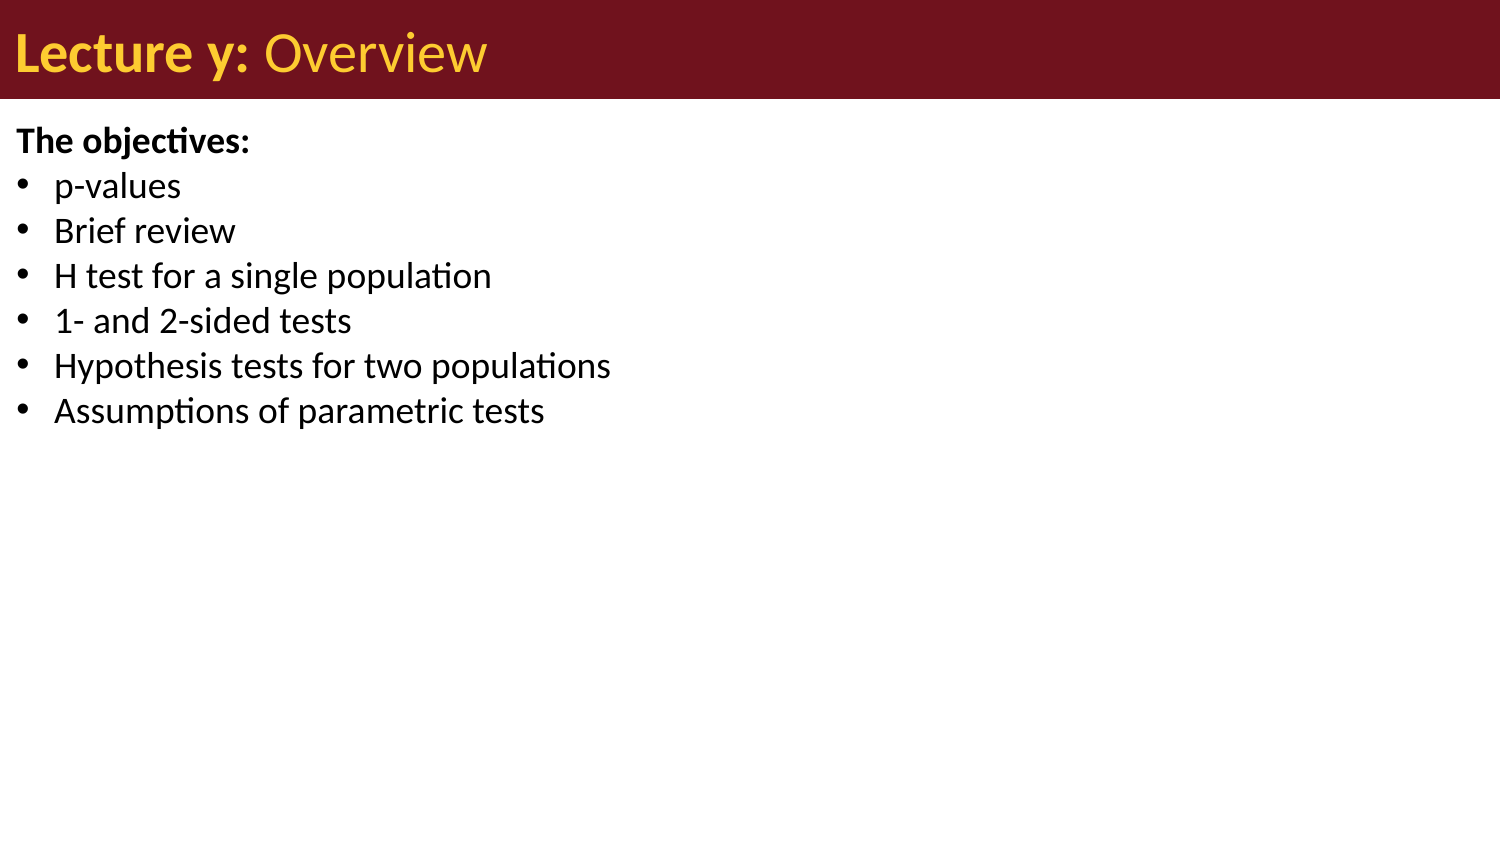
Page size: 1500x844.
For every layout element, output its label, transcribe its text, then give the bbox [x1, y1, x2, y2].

list The objectives: p-values Brief review H test for a single population 1- and 2-sided tests Hypothesis tests for two populations Assumptions of parametric tests [1, 108, 988, 844]
title Lecture y: Overview [0, 0, 1500, 99]
